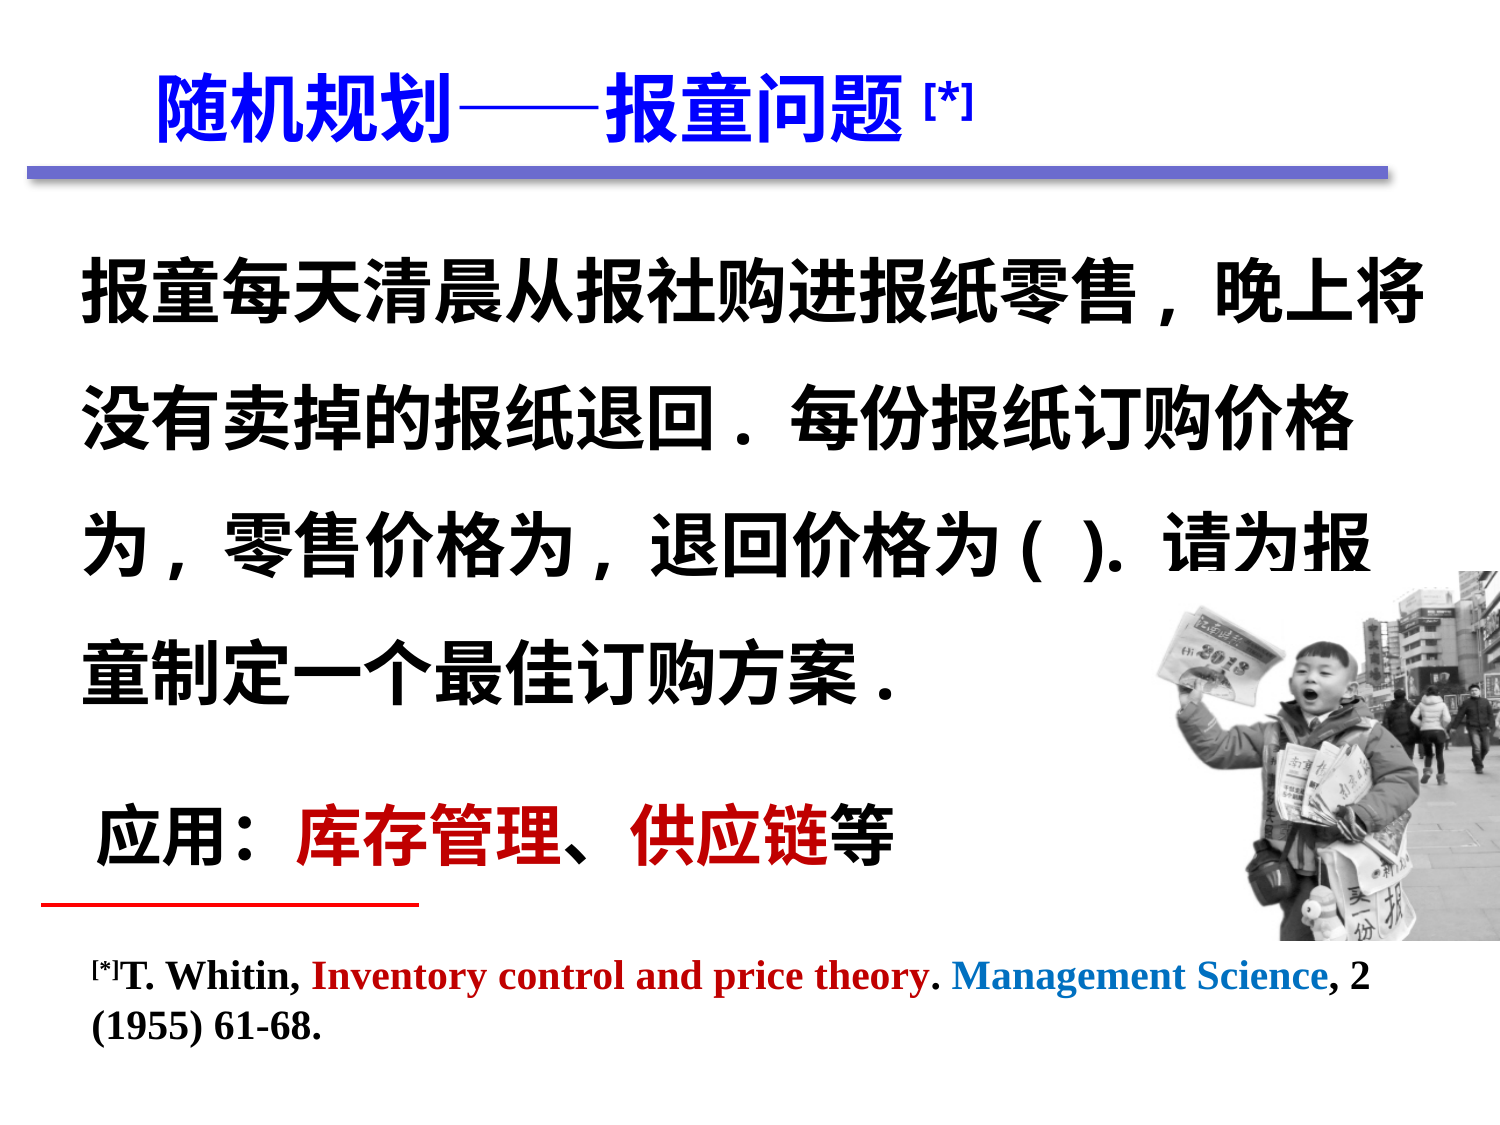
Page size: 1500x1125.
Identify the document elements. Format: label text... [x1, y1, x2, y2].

text_box [*]T. Whitin, Inventory control and price theory. Management Science, 2 (1955) 61-68. [76, 940, 1436, 1056]
text_box 应用：库存管理、供应链等 [80, 786, 912, 882]
picture [1151, 571, 1500, 941]
text_box 随机规划——报童问题[*] [139, 54, 990, 160]
